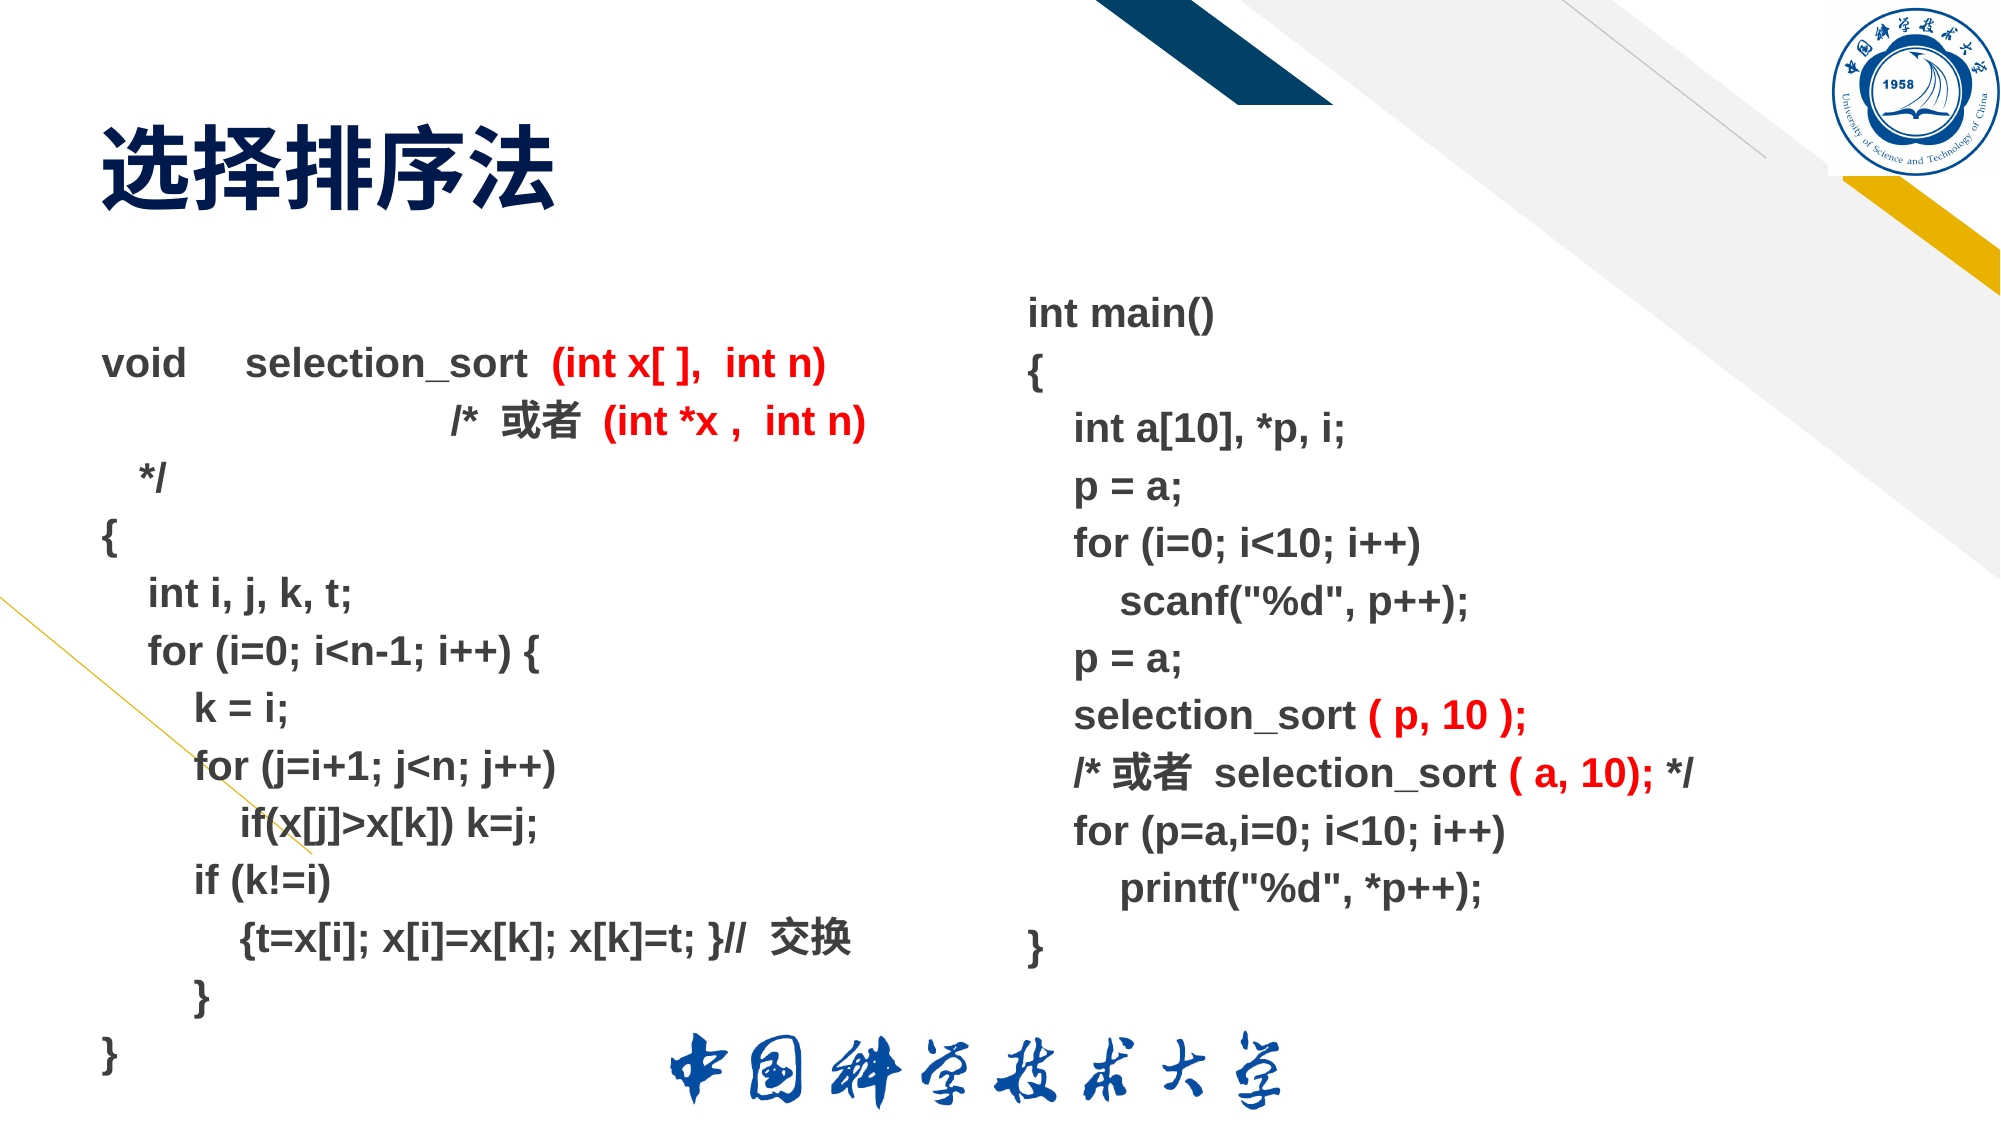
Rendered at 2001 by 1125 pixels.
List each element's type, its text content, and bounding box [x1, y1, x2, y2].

list void selection_sort (int x[ ], int n) /* 或者 (int *x , int n) */ { int i, j, k, t; for (i=0; i<n-1; i++) { k = i; for (j=i+1; j<n; j++) if(x[j]>x[k]) k=j; if (k!=i) {t=x[i]; x[i]=x[k]; x[k]=t; }// 交换 } } [86, 270, 937, 1014]
picture [653, 1016, 1295, 1113]
list int main() { int a[10], *p, i; p = a; for (i=0; i<10; i++) scanf("%d", p++); p = a; selection_sort ( p, 10 ); /*或者 selection_sort ( a, 10); */ for (p=a,i=0; i<10; i++) printf("%d", *p++); } [1012, 270, 1863, 1014]
picture [1828, 0, 2000, 176]
title 选择排序法 [85, 34, 1453, 223]
